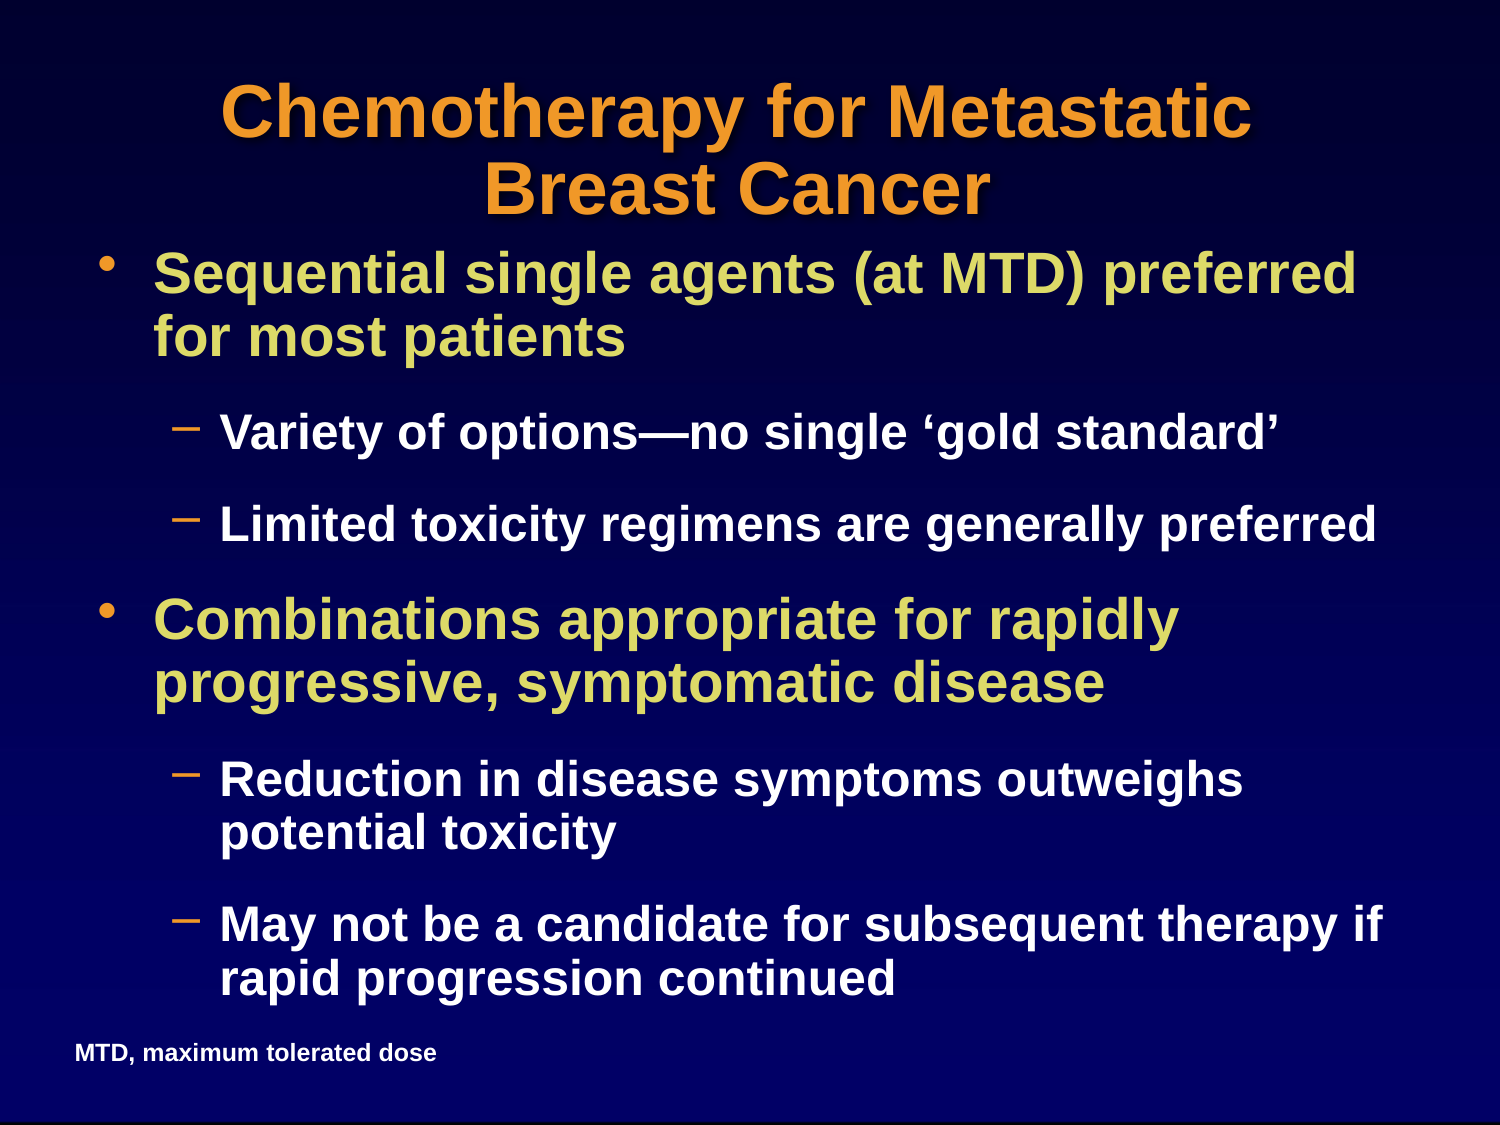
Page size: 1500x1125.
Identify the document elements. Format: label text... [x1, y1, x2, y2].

text_box MTD, maximum tolerated dose [59, 1028, 453, 1074]
picture [0, 0, 1500, 1125]
list Sequential single agents (at MTD) preferred for most patients Variety of options—no single ‘gold standard’ Limited toxicity regimens are generally preferred Combinations appropriate for rapidly progressive, symptomatic disease Reduction in disease symptoms outweighs potential toxicity May not be a candidate for subsequent therapy if rapid progression continued [56, 234, 1425, 1015]
title Chemotherapy for Metastatic Breast Cancer [35, 2, 1461, 228]
